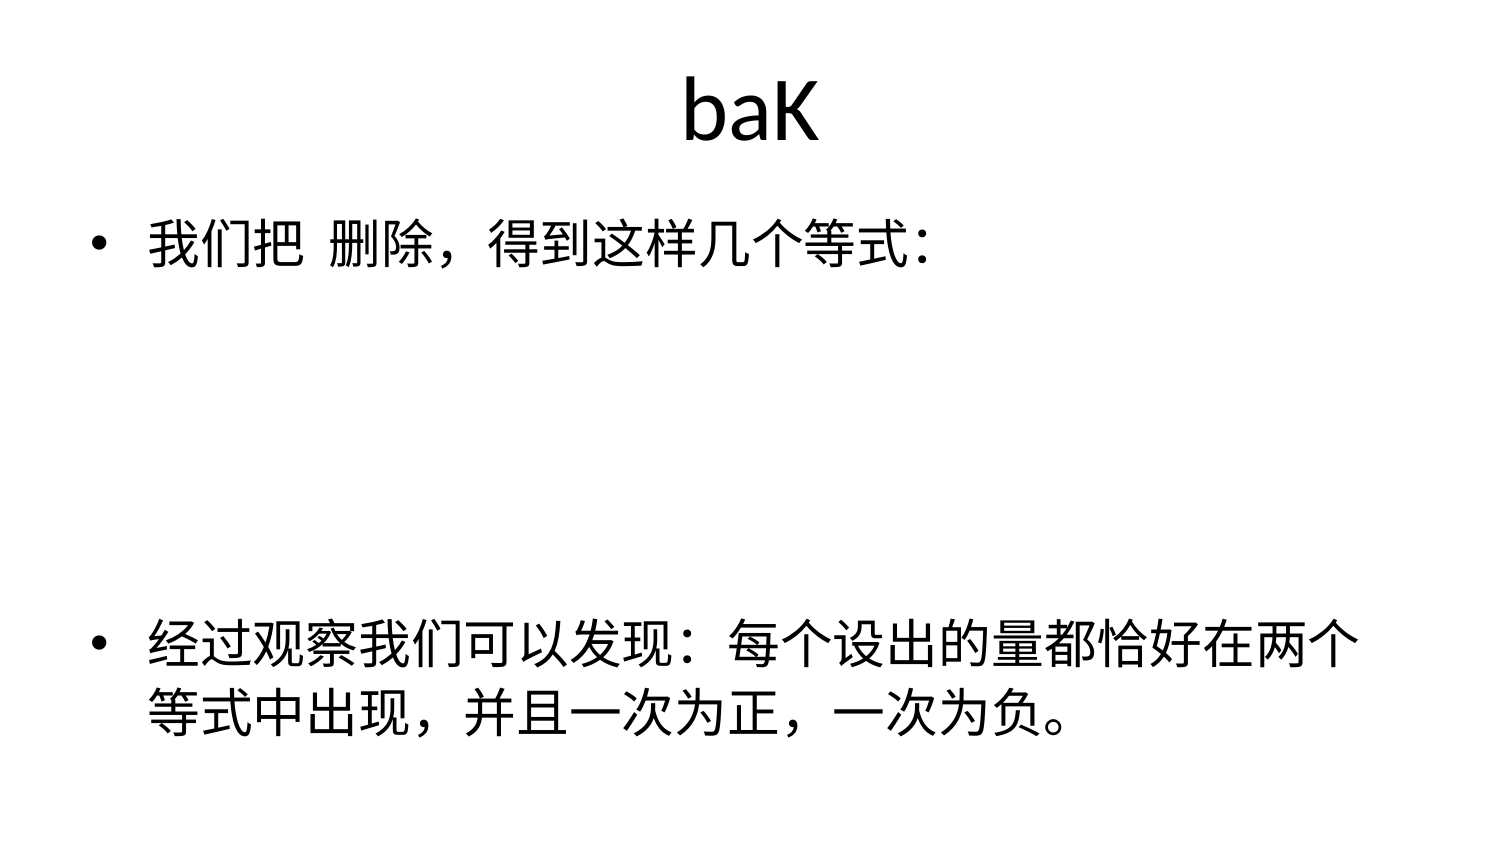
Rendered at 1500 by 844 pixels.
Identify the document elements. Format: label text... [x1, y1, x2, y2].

title baK [75, 33, 1425, 175]
